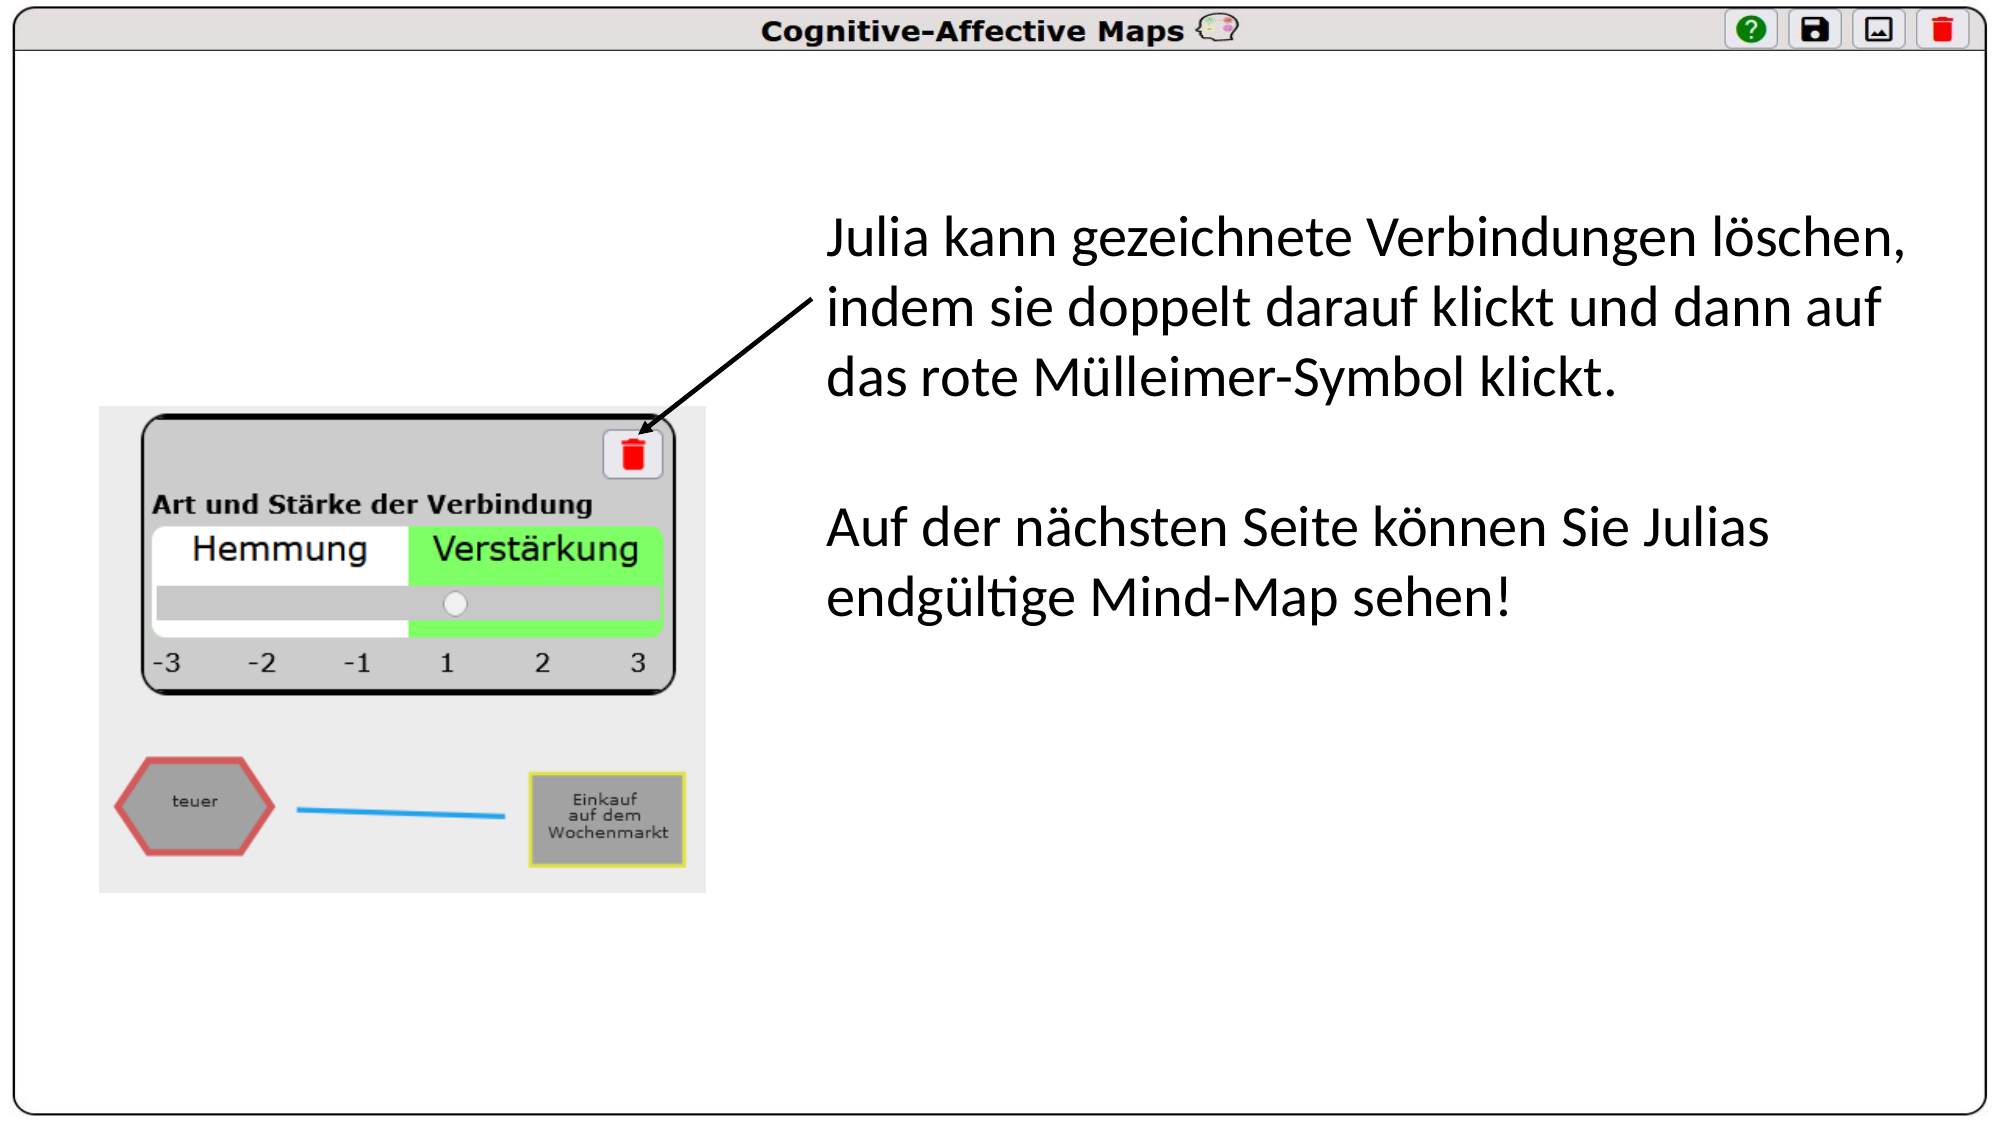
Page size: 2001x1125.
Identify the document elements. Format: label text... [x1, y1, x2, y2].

text_box Julia kann gezeichnete Verbindungen löschen, indem sie doppelt darauf klickt und dann auf das rote Mülleimer-Symbol klickt. Auf der nächsten Seite können Sie Julias endgültige Mind-Map sehen! [811, 120, 1967, 636]
picture [0, 0, 2001, 1125]
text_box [638, 298, 812, 435]
